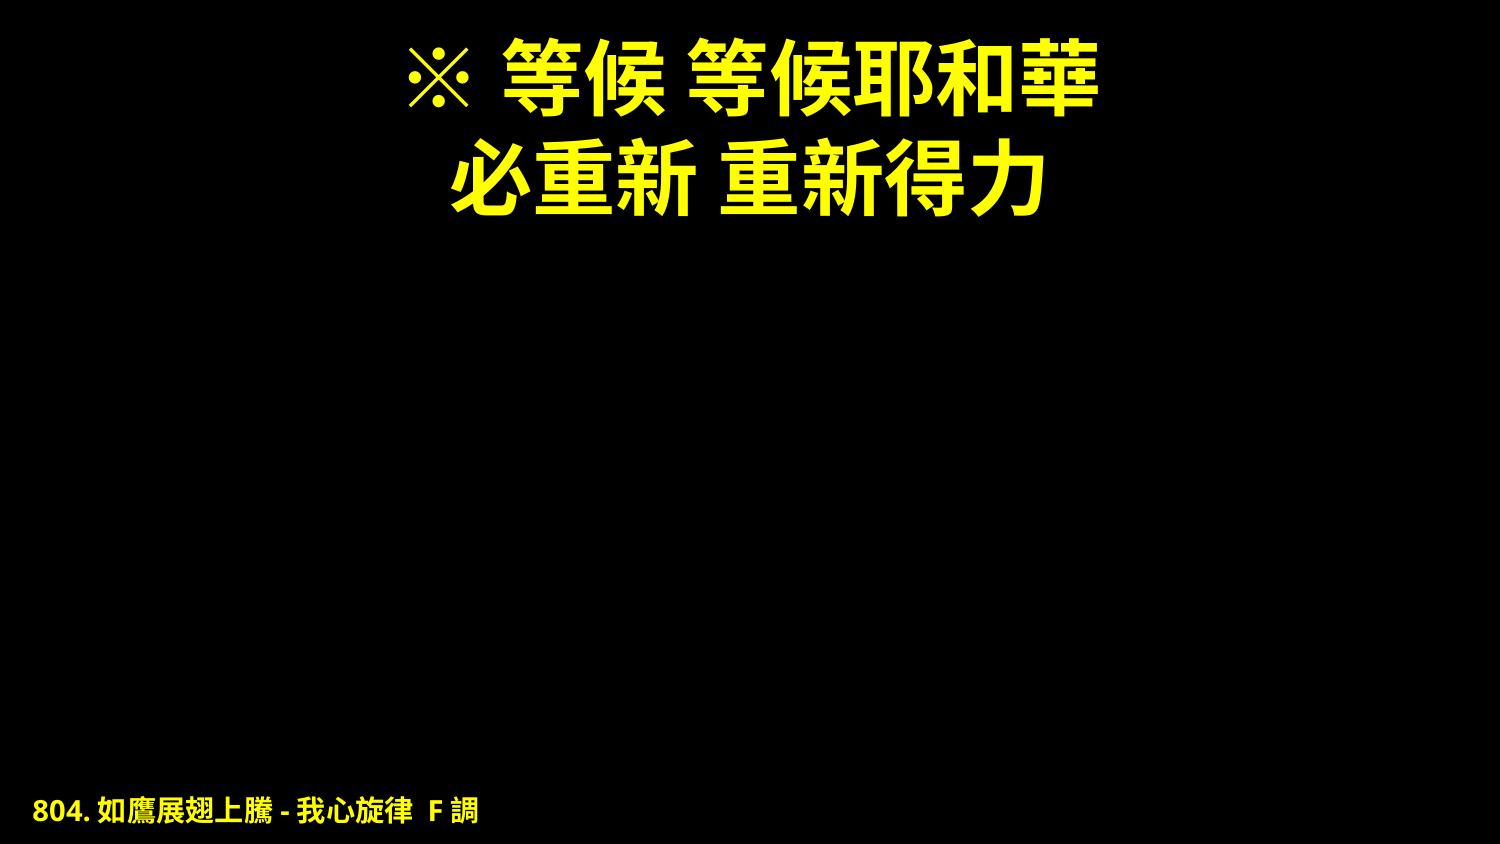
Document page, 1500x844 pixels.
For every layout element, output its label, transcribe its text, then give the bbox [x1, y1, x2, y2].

text_box 804.如鷹展翅上騰-我心旋律 F調 [17, 784, 656, 835]
title ※等候 等候耶和華 必重新 重新得力 [0, 55, 1500, 197]
